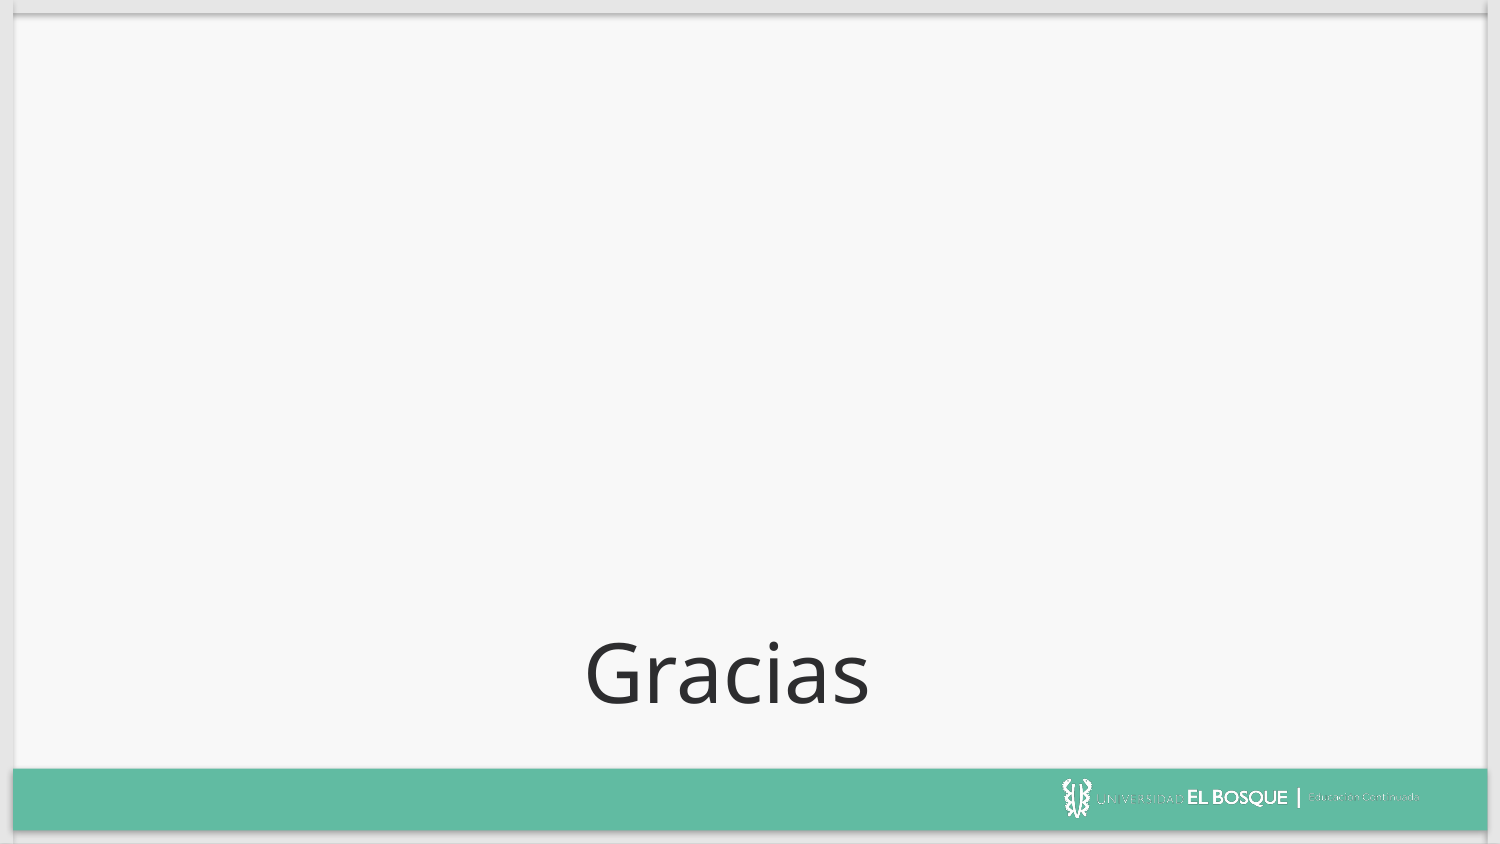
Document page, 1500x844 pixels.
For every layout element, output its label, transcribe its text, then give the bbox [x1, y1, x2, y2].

title Gracias [62, 612, 1415, 745]
picture [1055, 769, 1425, 827]
